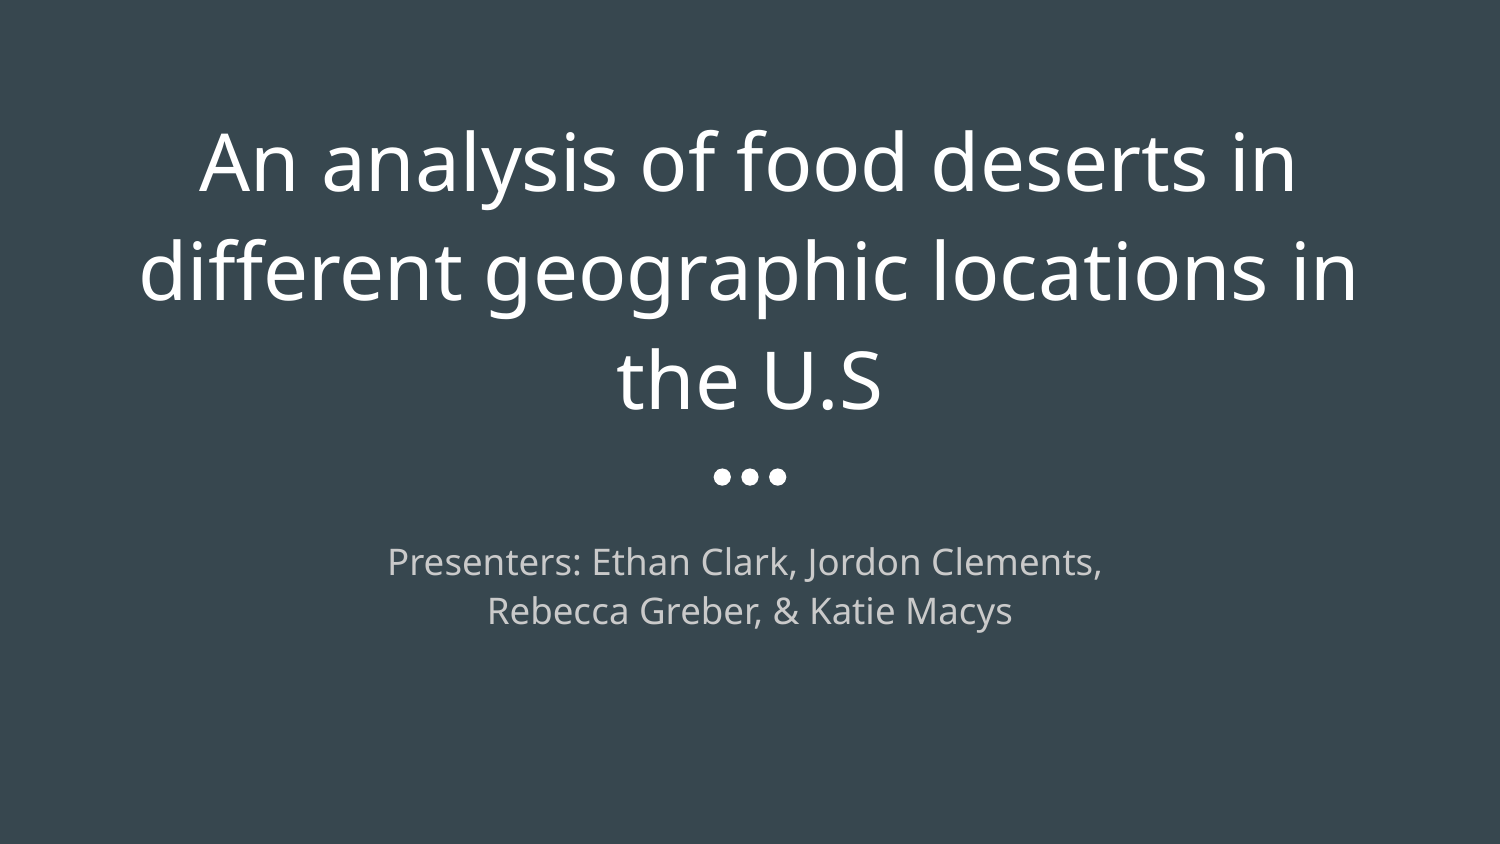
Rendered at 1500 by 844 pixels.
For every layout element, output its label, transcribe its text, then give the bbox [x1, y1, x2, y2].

title An analysis of food deserts in different geographic locations in the U.S [96, 90, 1404, 449]
subtitle Presenters: Ethan Clark, Jordon Clements, Rebecca Greber, & Katie Macys [110, 520, 1390, 651]
